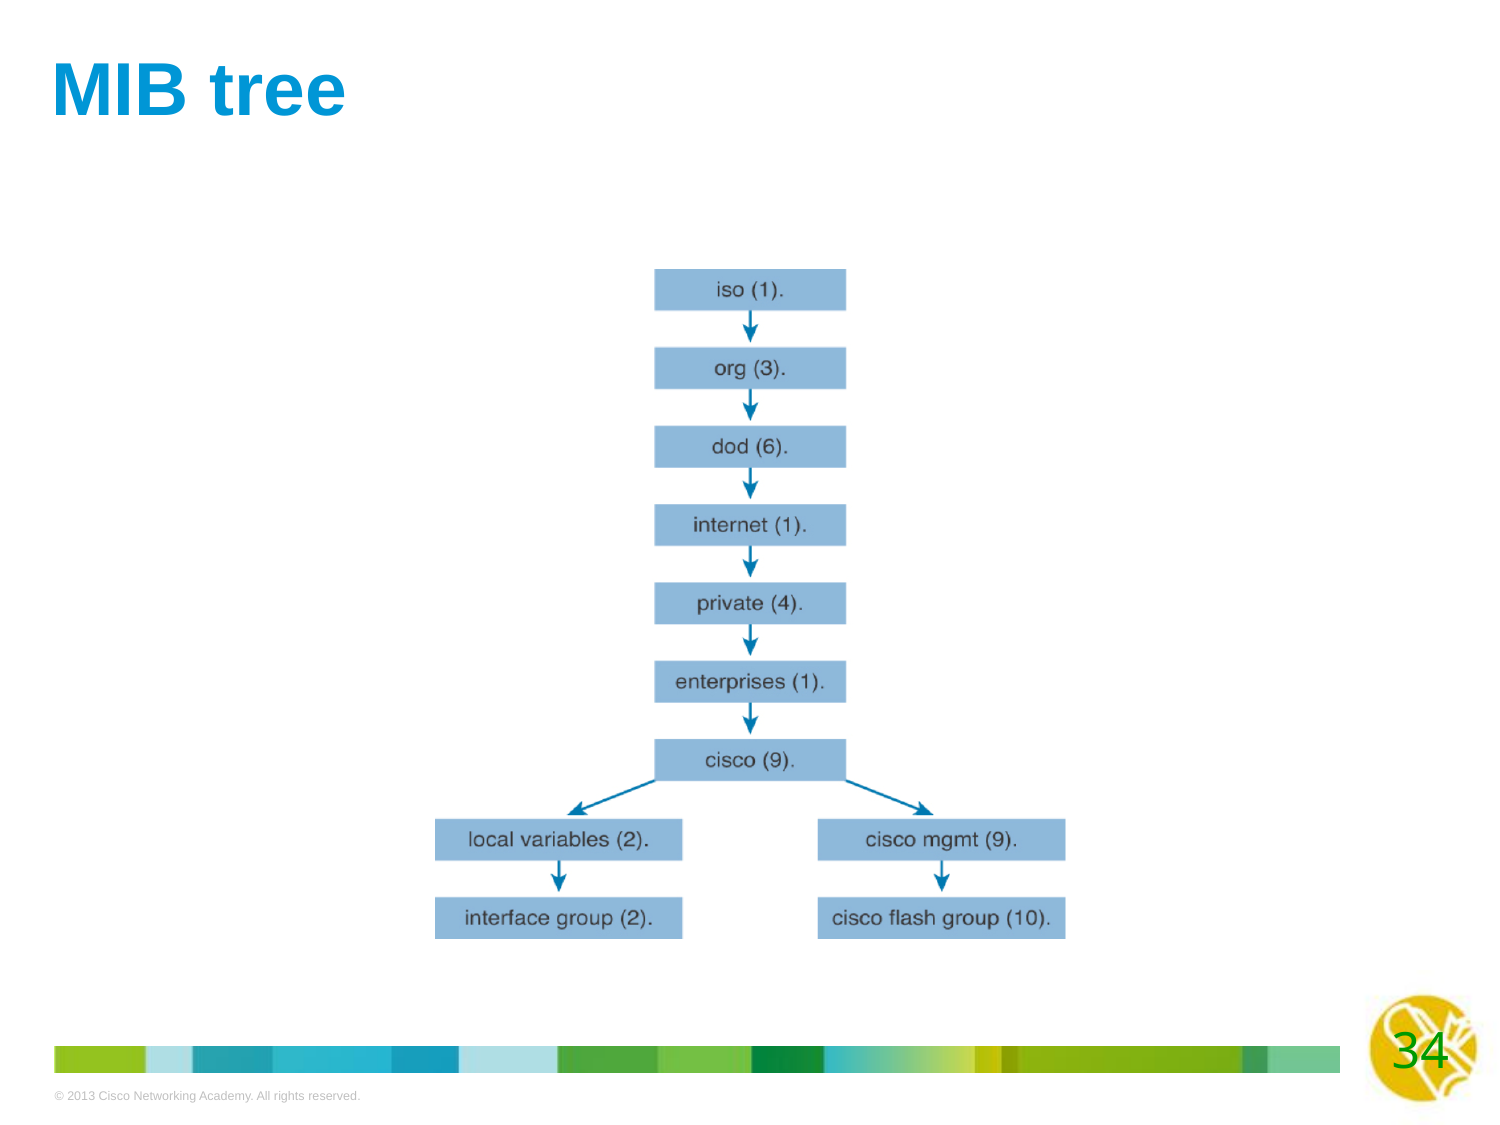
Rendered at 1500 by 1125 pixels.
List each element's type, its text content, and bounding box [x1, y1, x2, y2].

title MIB tree [37, 24, 1447, 138]
picture [384, 261, 1086, 945]
picture [54, 970, 1500, 1125]
